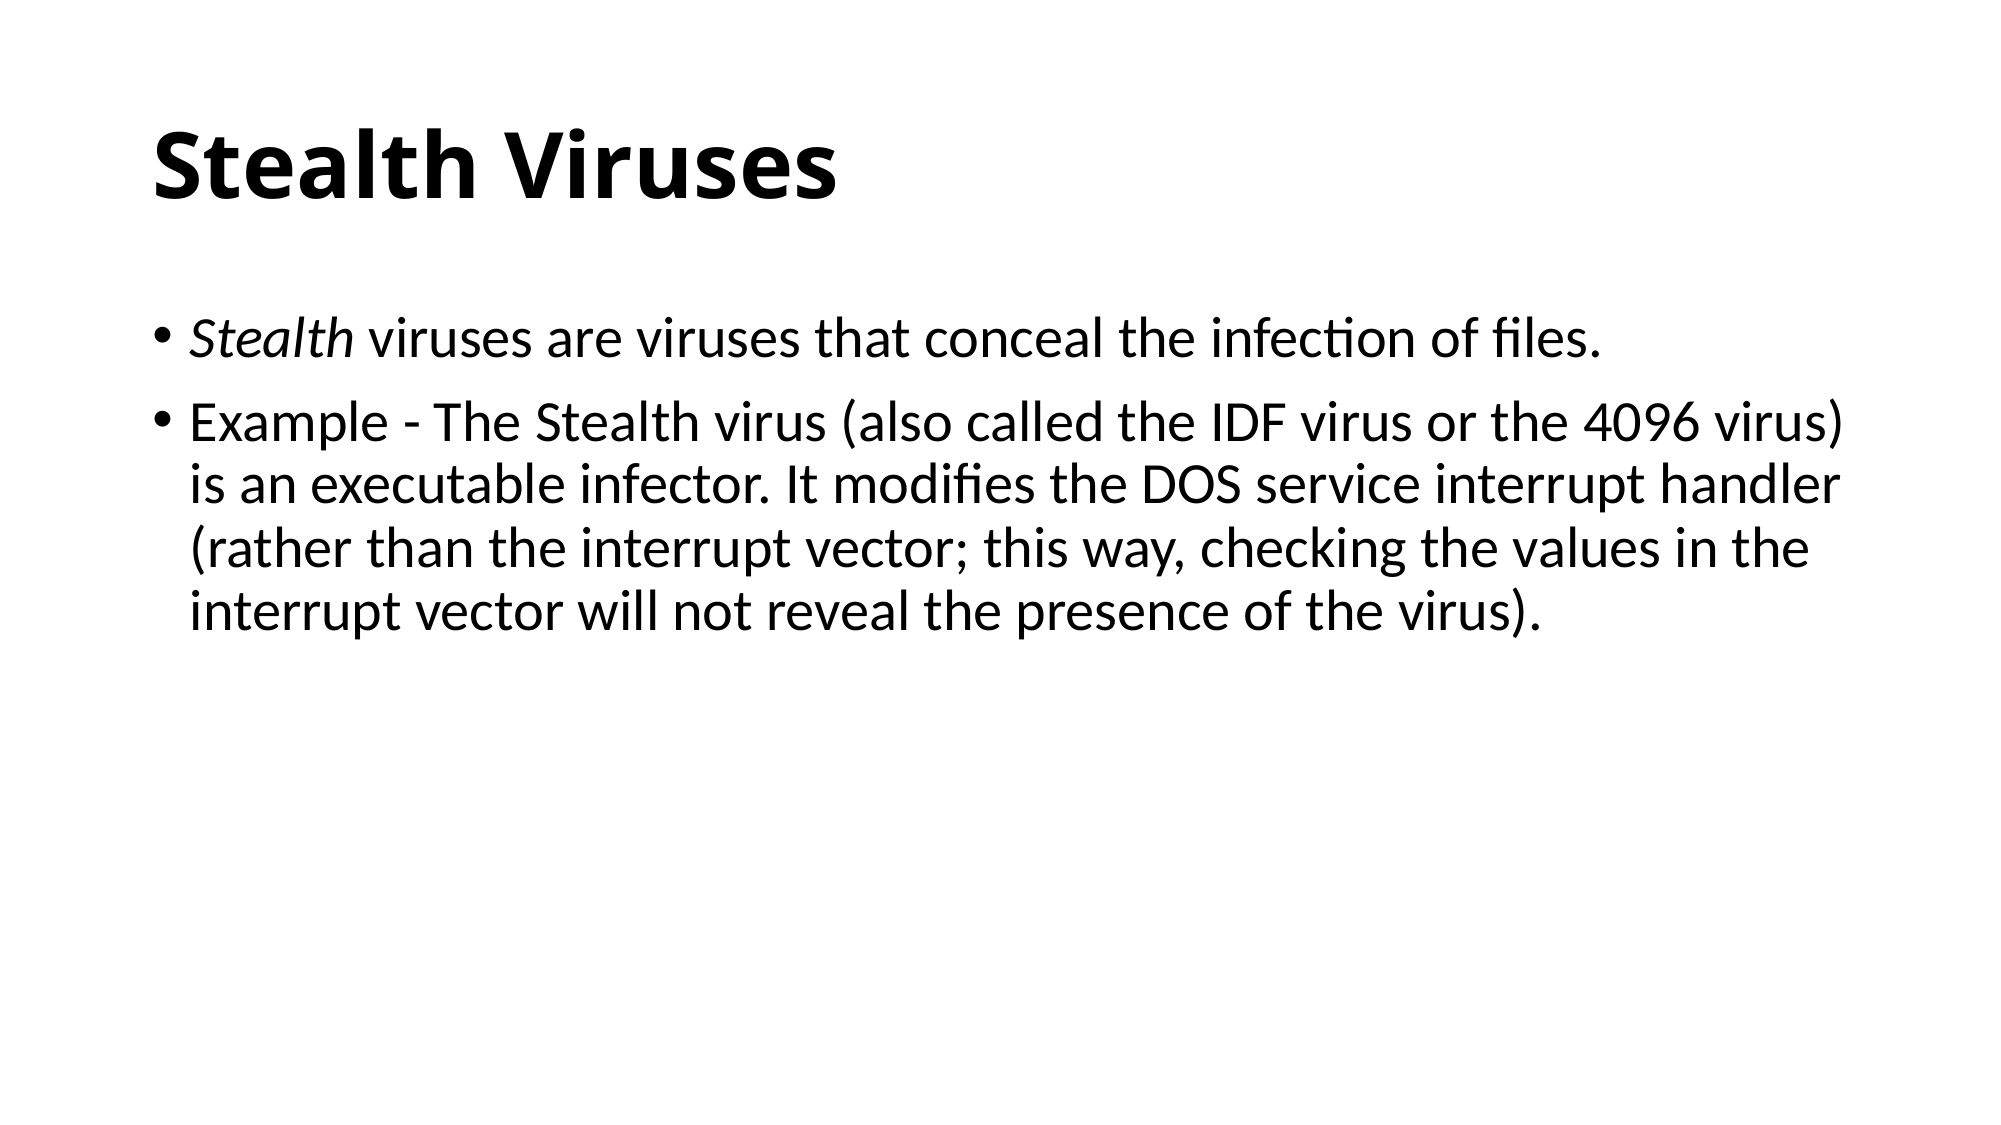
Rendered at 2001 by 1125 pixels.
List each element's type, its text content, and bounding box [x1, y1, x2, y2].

title Stealth Viruses [137, 59, 1863, 278]
list Stealth viruses are viruses that conceal the infection of files. Example - The Stealth virus (also called the IDF virus or the 4096 virus) is an executable infector. It modifies the DOS service interrupt handler (rather than the interrupt vector; this way, checking the values in the interrupt vector will not reveal the presence of the virus). [137, 299, 1863, 1014]
